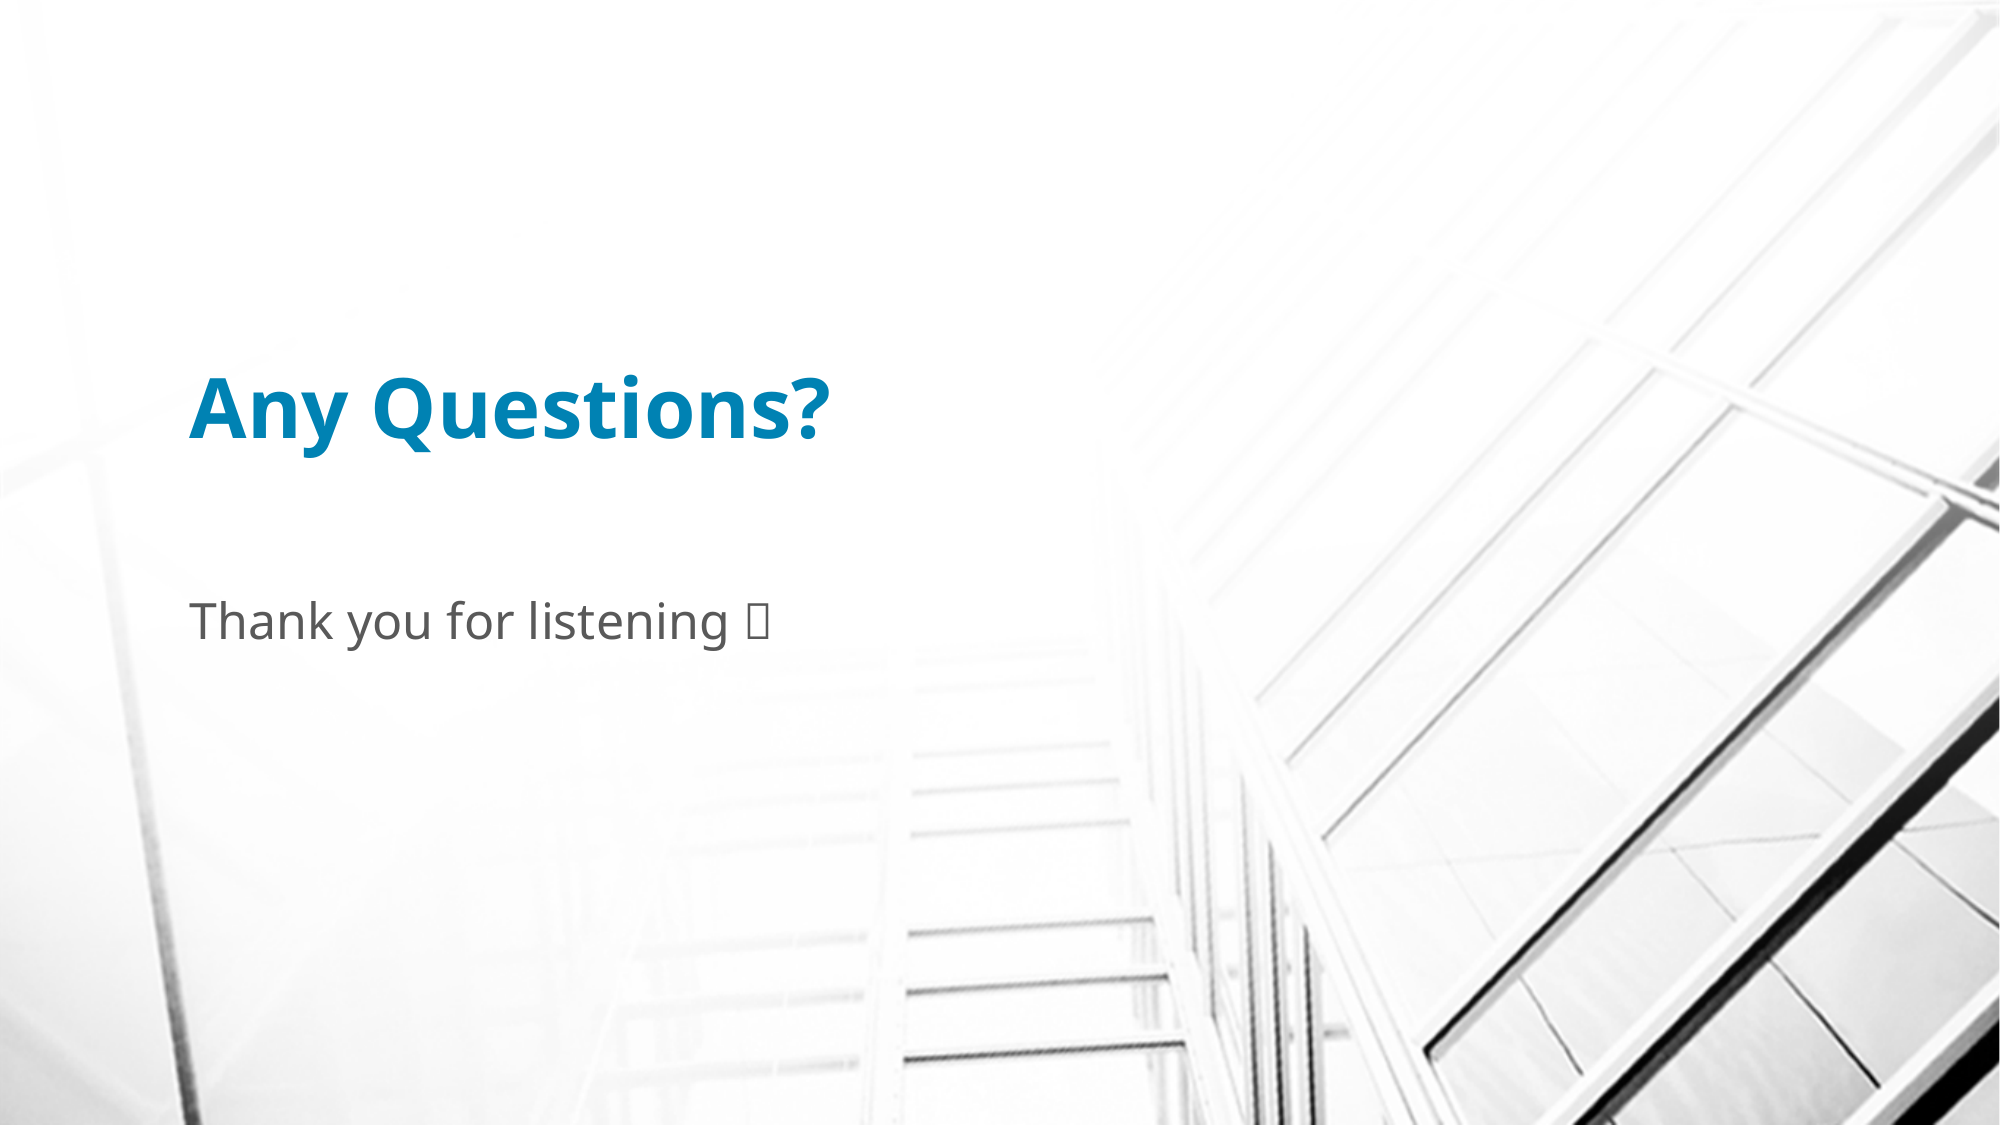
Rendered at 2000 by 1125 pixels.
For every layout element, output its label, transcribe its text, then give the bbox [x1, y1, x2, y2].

title Any Questions? [174, 87, 1827, 463]
picture [0, 0, 2000, 1125]
list Thank you for listening  [174, 588, 1600, 976]
